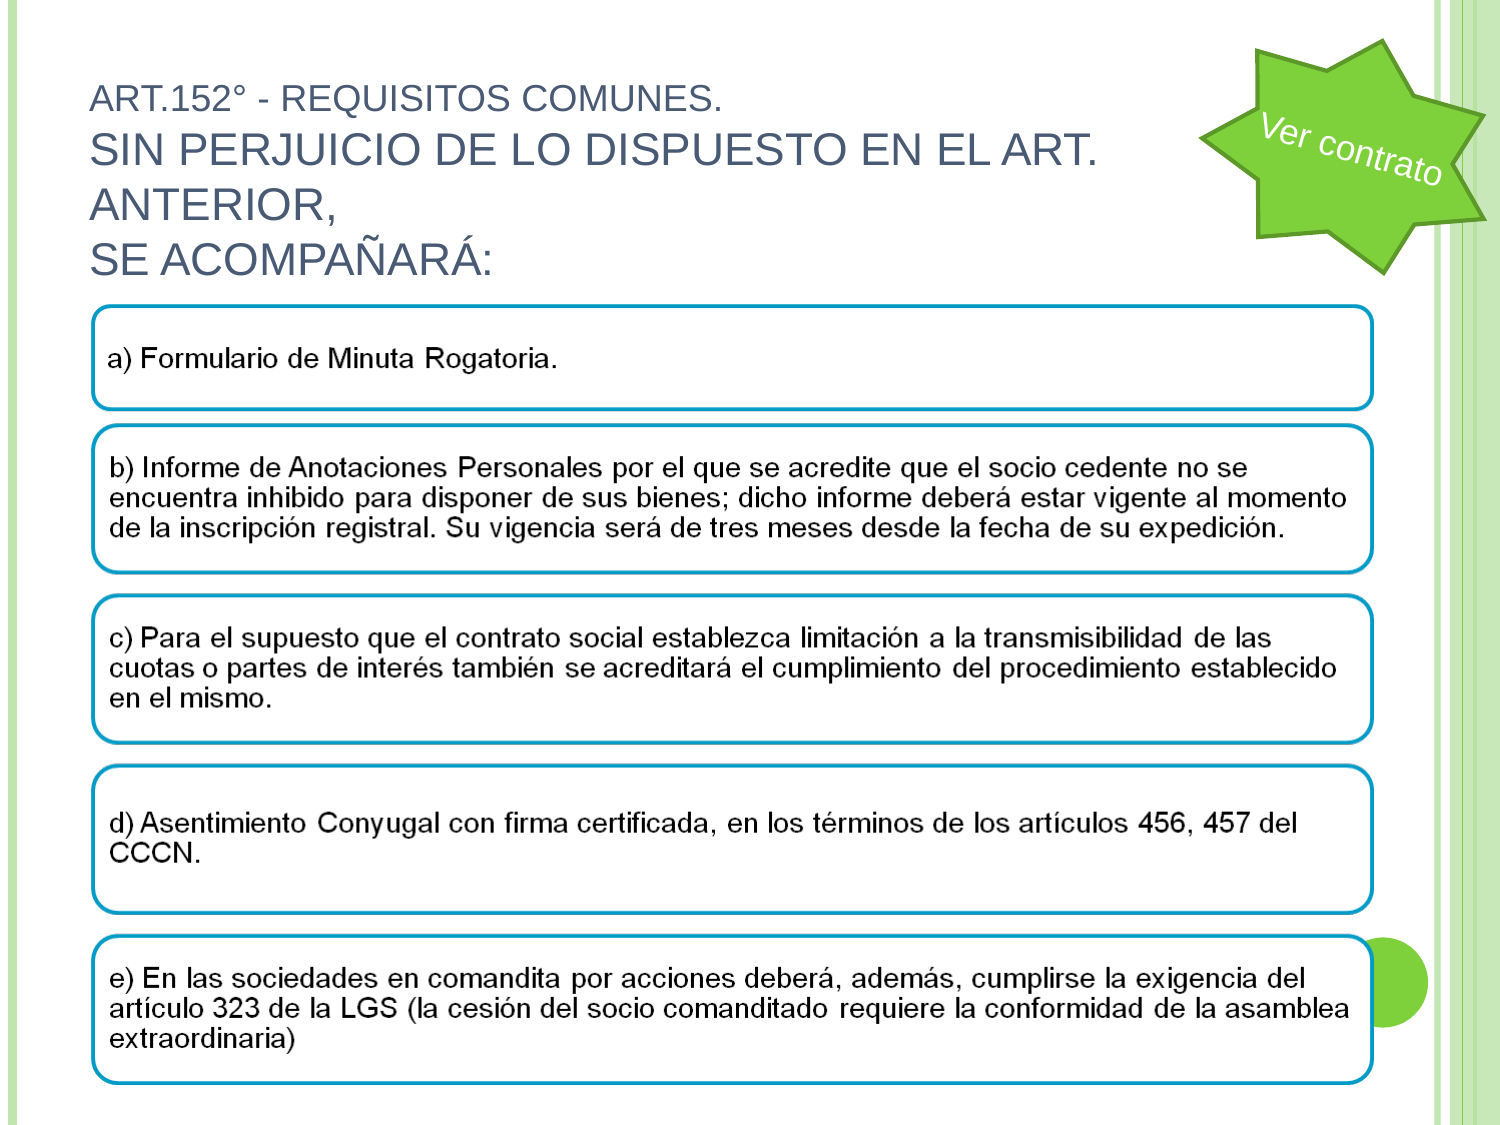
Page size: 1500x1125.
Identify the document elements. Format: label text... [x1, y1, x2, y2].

picture [90, 291, 1378, 1092]
title ART.152° - REQUISITOS COMUNES. SIN PERJUICIO DE LO DISPUESTO EN EL ART. ANTERIOR, SE ACOMPAÑARÁ: [74, 79, 1394, 292]
text_box Ver contrato [1202, 40, 1484, 273]
